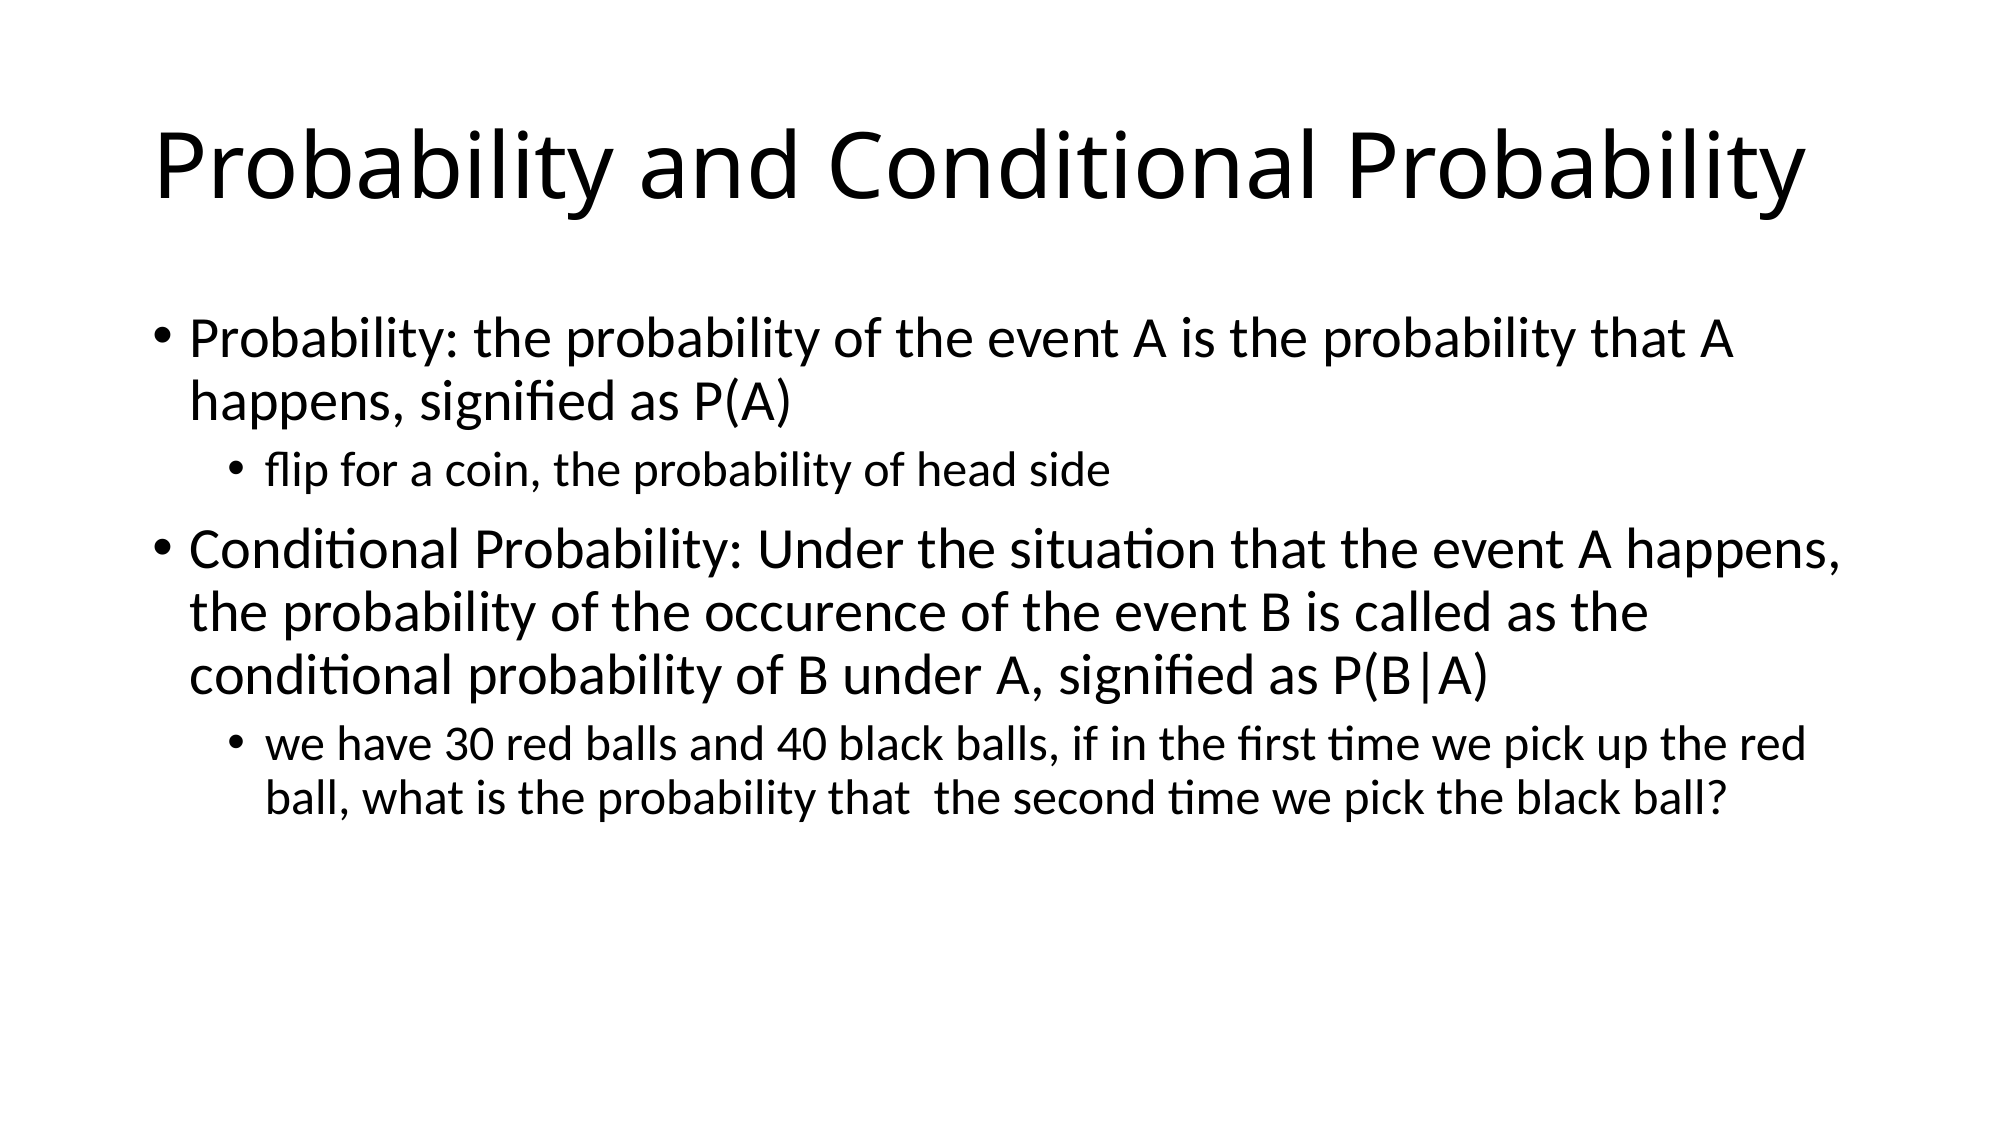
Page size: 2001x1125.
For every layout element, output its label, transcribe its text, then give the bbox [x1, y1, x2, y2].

title Probability and Conditional Probability [137, 59, 1863, 278]
list Probability: the probability of the event A is the probability that A happens, signified as P(A) flip for a coin, the probability of head side Conditional Probability: Under the situation that the event A happens, the probability of the occurence of the event B is called as the conditional probability of B under A, signified as P(B|A) we have 30 red balls and 40 black balls, if in the first time we pick up the red ball, what is the probability that the second time we pick the black ball? [137, 299, 1863, 1014]
